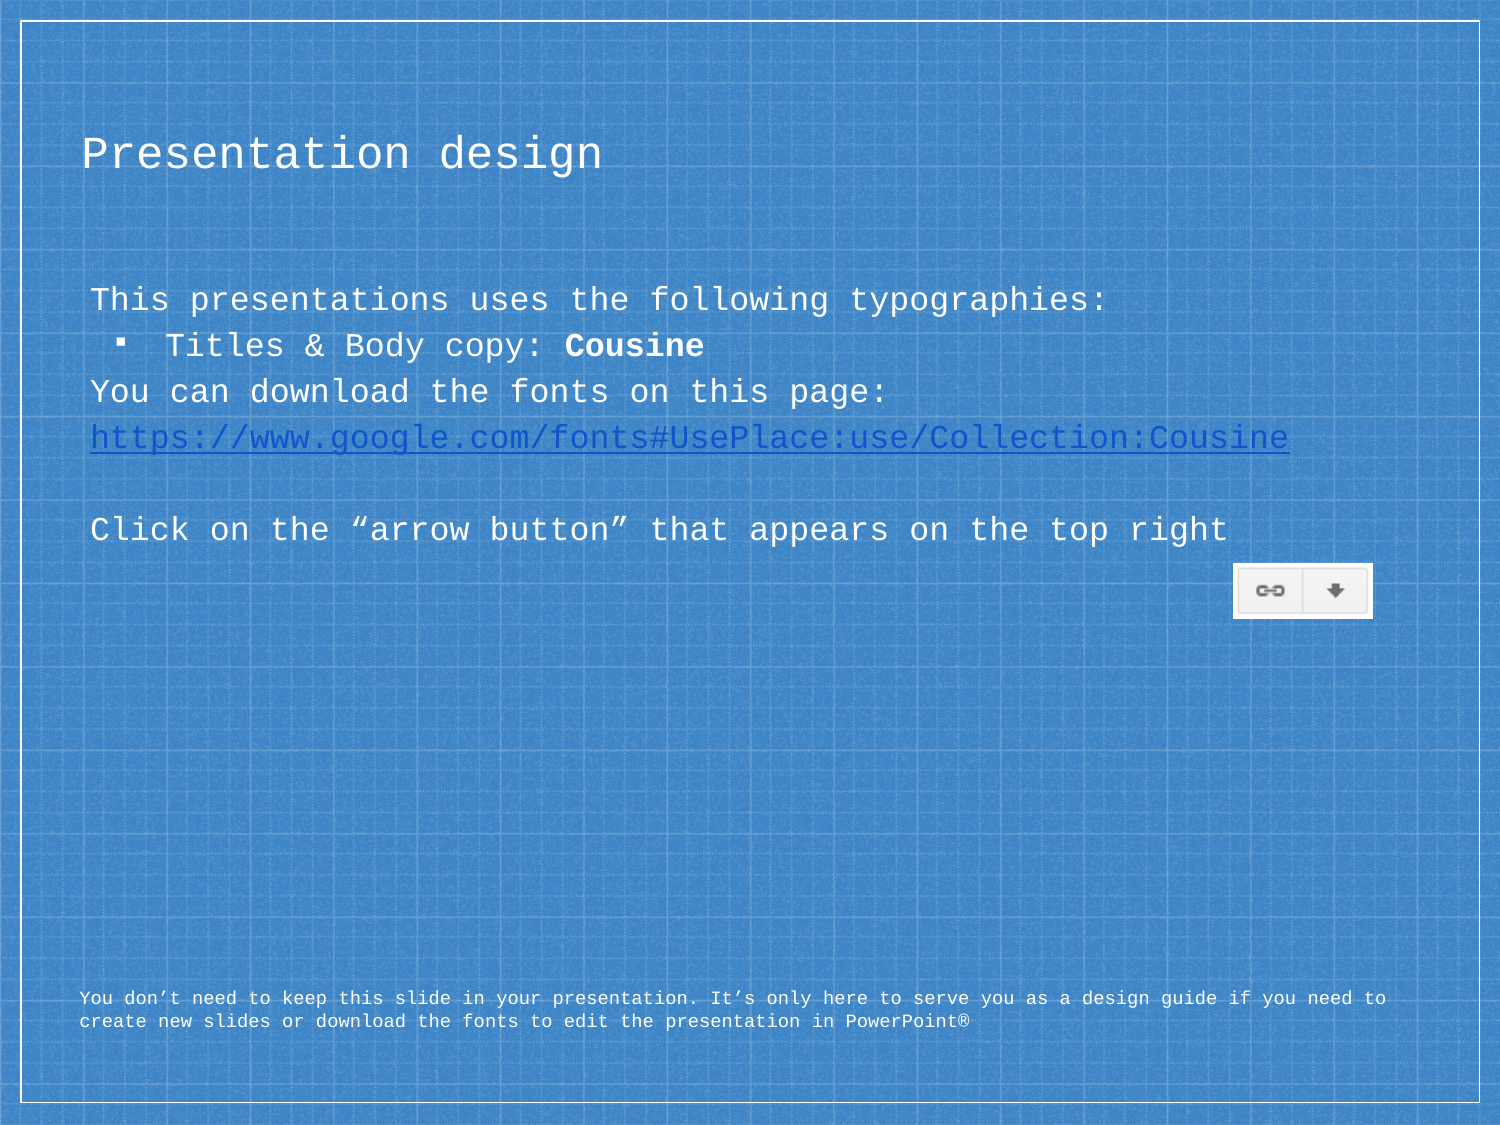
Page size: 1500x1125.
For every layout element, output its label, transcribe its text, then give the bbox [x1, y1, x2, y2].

text_box You don’t need to keep this slide in your presentation. It’s only here to serve you as a design guide if you need to create new slides or download the fonts to edit the presentation in PowerPoint® [64, 970, 1463, 1089]
picture [0, 0, 1500, 1125]
list This presentations uses the following typographies: Titles & Body copy: Cousine You can download the fonts on this page: https://www.google.com/fonts#UsePlace:use/Collection:Cousine Click on the “arrow button” that appears on the top right [75, 262, 1425, 846]
title Presentation design [66, 108, 1417, 199]
